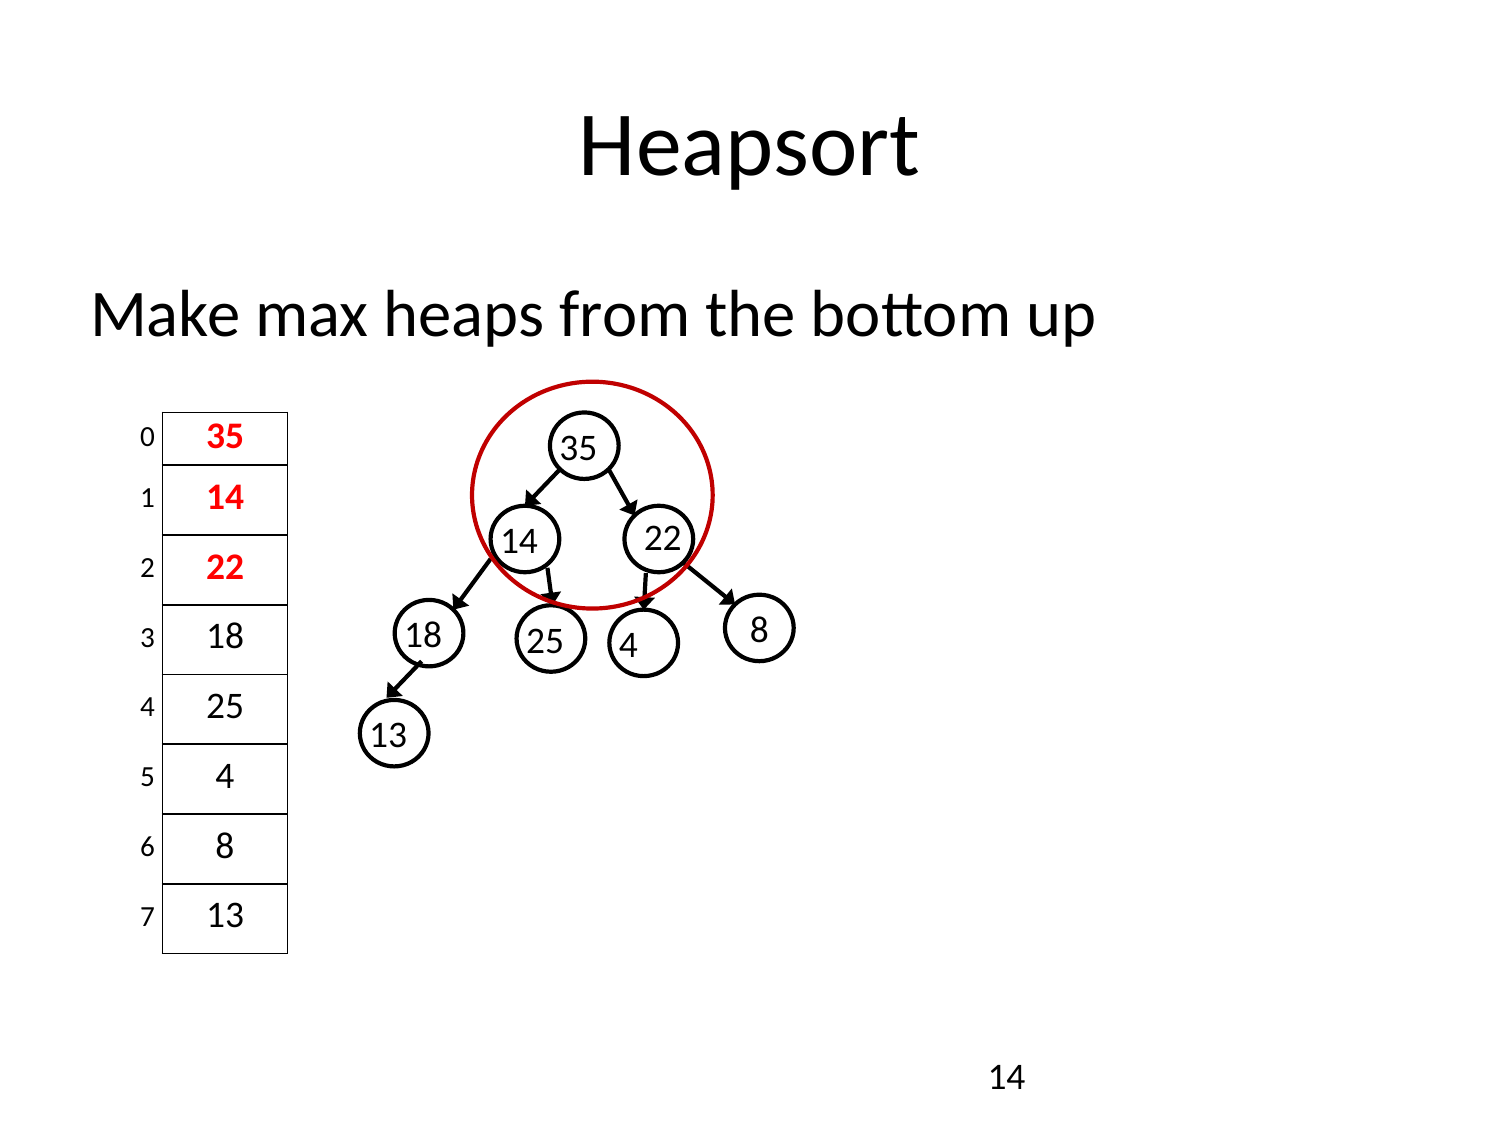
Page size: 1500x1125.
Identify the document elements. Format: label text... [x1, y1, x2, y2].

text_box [724, 594, 794, 662]
table_cell 3 [125, 605, 162, 675]
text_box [386, 660, 422, 699]
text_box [682, 562, 736, 605]
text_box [394, 599, 464, 667]
table_cell 22 [163, 536, 287, 604]
table_cell 7 [125, 884, 162, 954]
text_box [558, 487, 638, 611]
table_cell 2 [125, 535, 162, 605]
text_box [651, 581, 675, 597]
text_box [453, 558, 491, 610]
table_cell 4 [125, 675, 162, 744]
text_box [549, 412, 619, 480]
title Heapsort [75, 45, 1425, 233]
table_header 0 [125, 413, 162, 465]
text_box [624, 505, 694, 573]
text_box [524, 468, 561, 507]
table_cell 13 [163, 885, 287, 953]
table_cell 14 [163, 466, 287, 534]
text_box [359, 699, 429, 767]
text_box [643, 572, 647, 610]
list Make max heaps from the bottom up [75, 262, 1425, 1005]
text_box [469, 379, 715, 554]
table_cell 6 [125, 814, 162, 884]
table_cell 4 [163, 745, 287, 813]
table_cell 25 [163, 675, 287, 743]
table_cell 8 [163, 815, 287, 883]
table_cell 5 [125, 744, 162, 814]
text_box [516, 604, 586, 672]
table_cell 18 [163, 606, 287, 674]
text_box 14 [987, 1052, 1038, 1098]
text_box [608, 468, 635, 516]
text_box [510, 581, 542, 601]
table_header 35 [163, 413, 287, 464]
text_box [609, 609, 679, 677]
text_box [547, 567, 553, 606]
table_cell 1 [125, 465, 162, 535]
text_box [490, 505, 560, 573]
